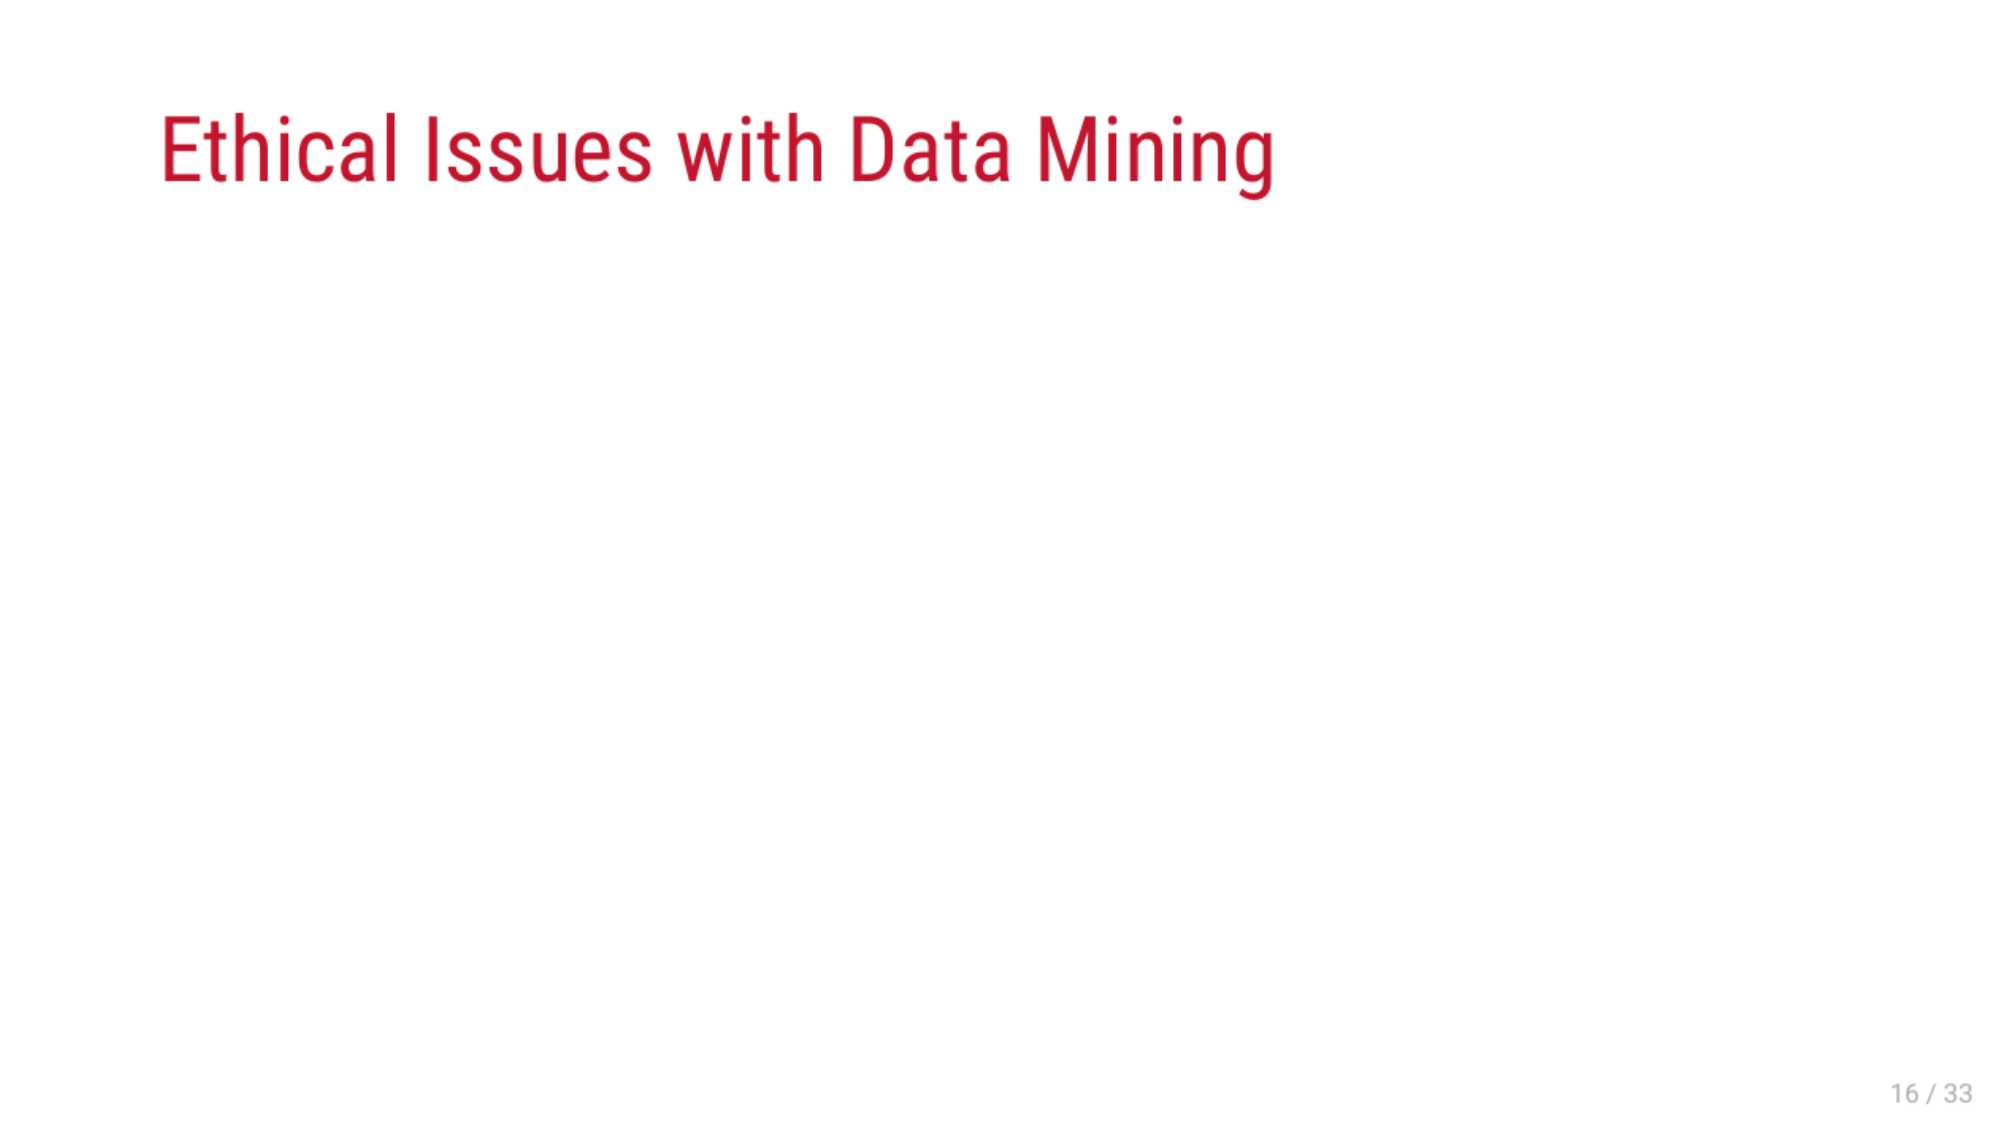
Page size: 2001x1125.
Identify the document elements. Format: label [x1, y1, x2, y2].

list [0, 0, 2000, 1125]
